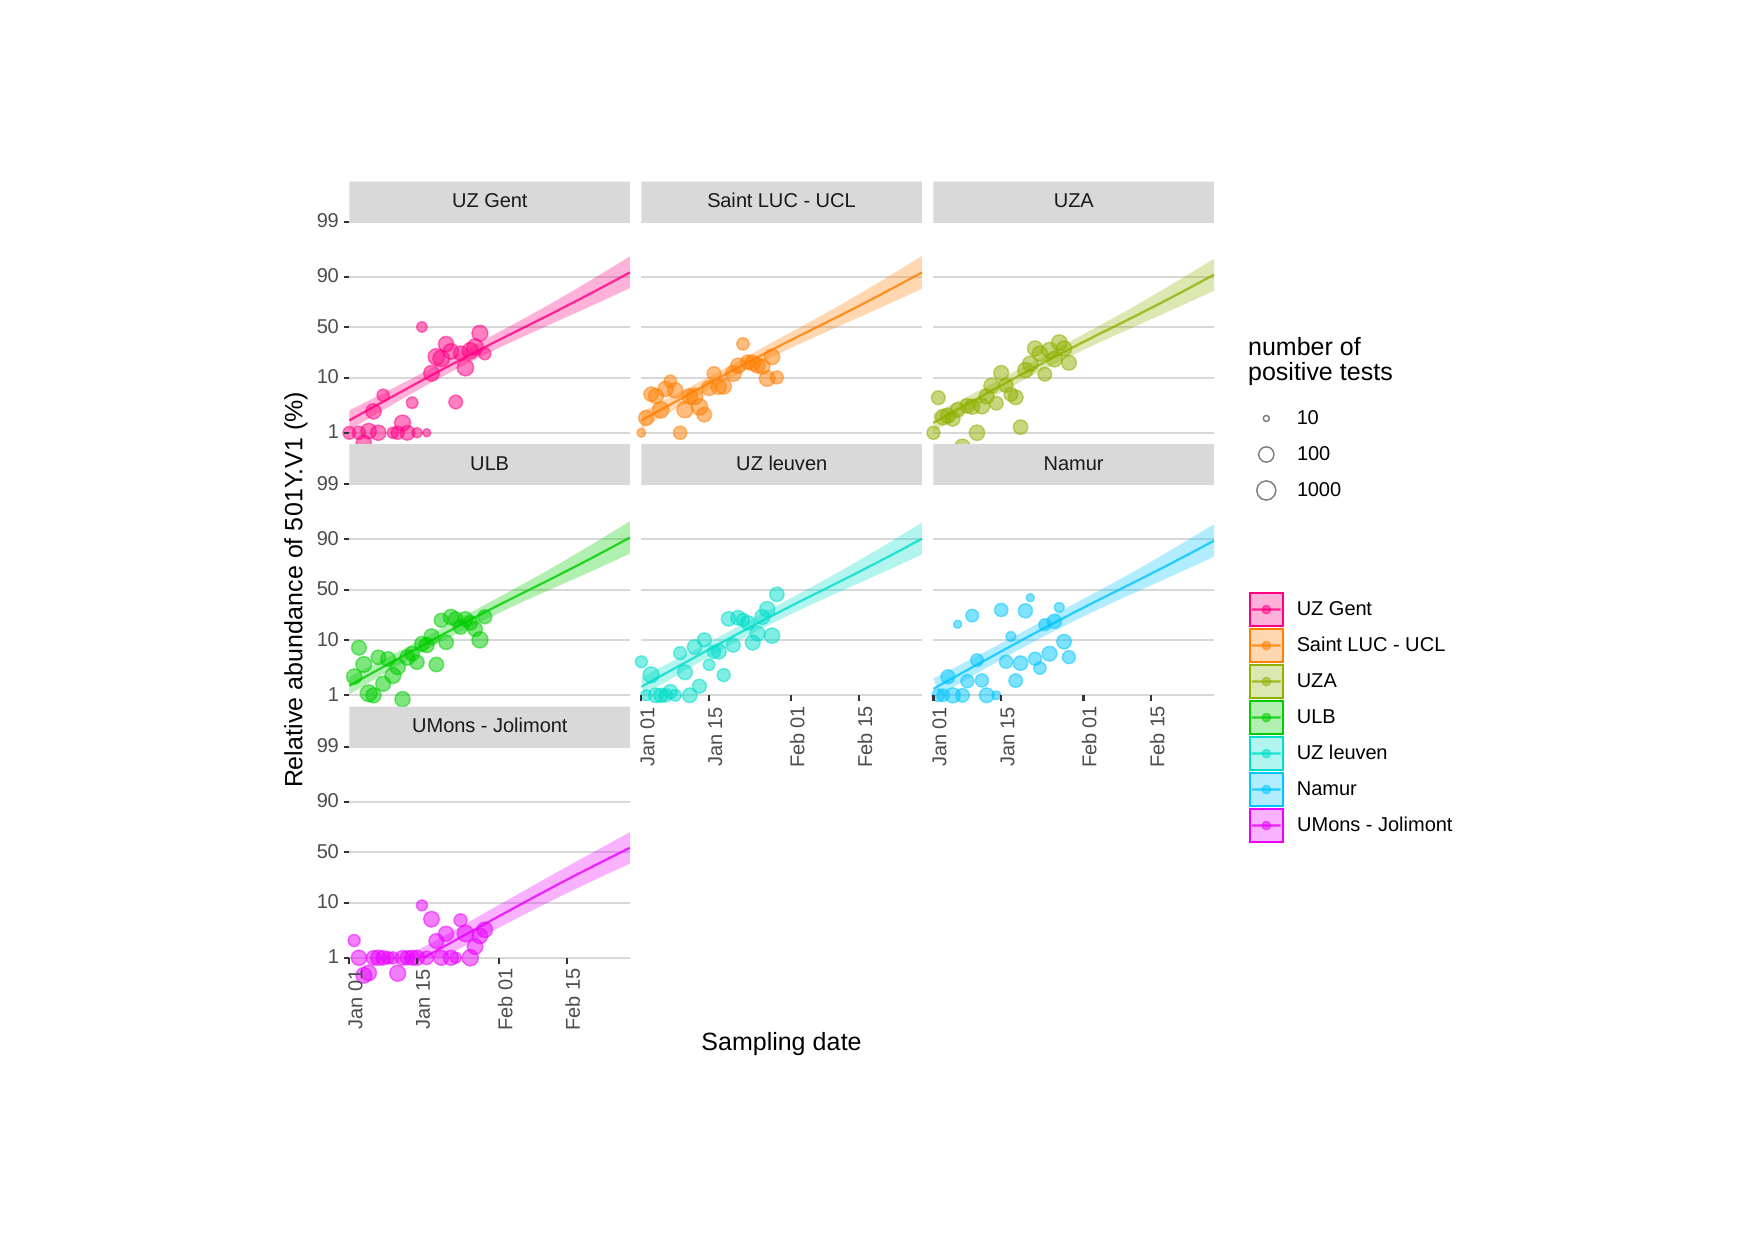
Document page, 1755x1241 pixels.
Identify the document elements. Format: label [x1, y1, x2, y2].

text_box [277, 169, 1478, 1071]
